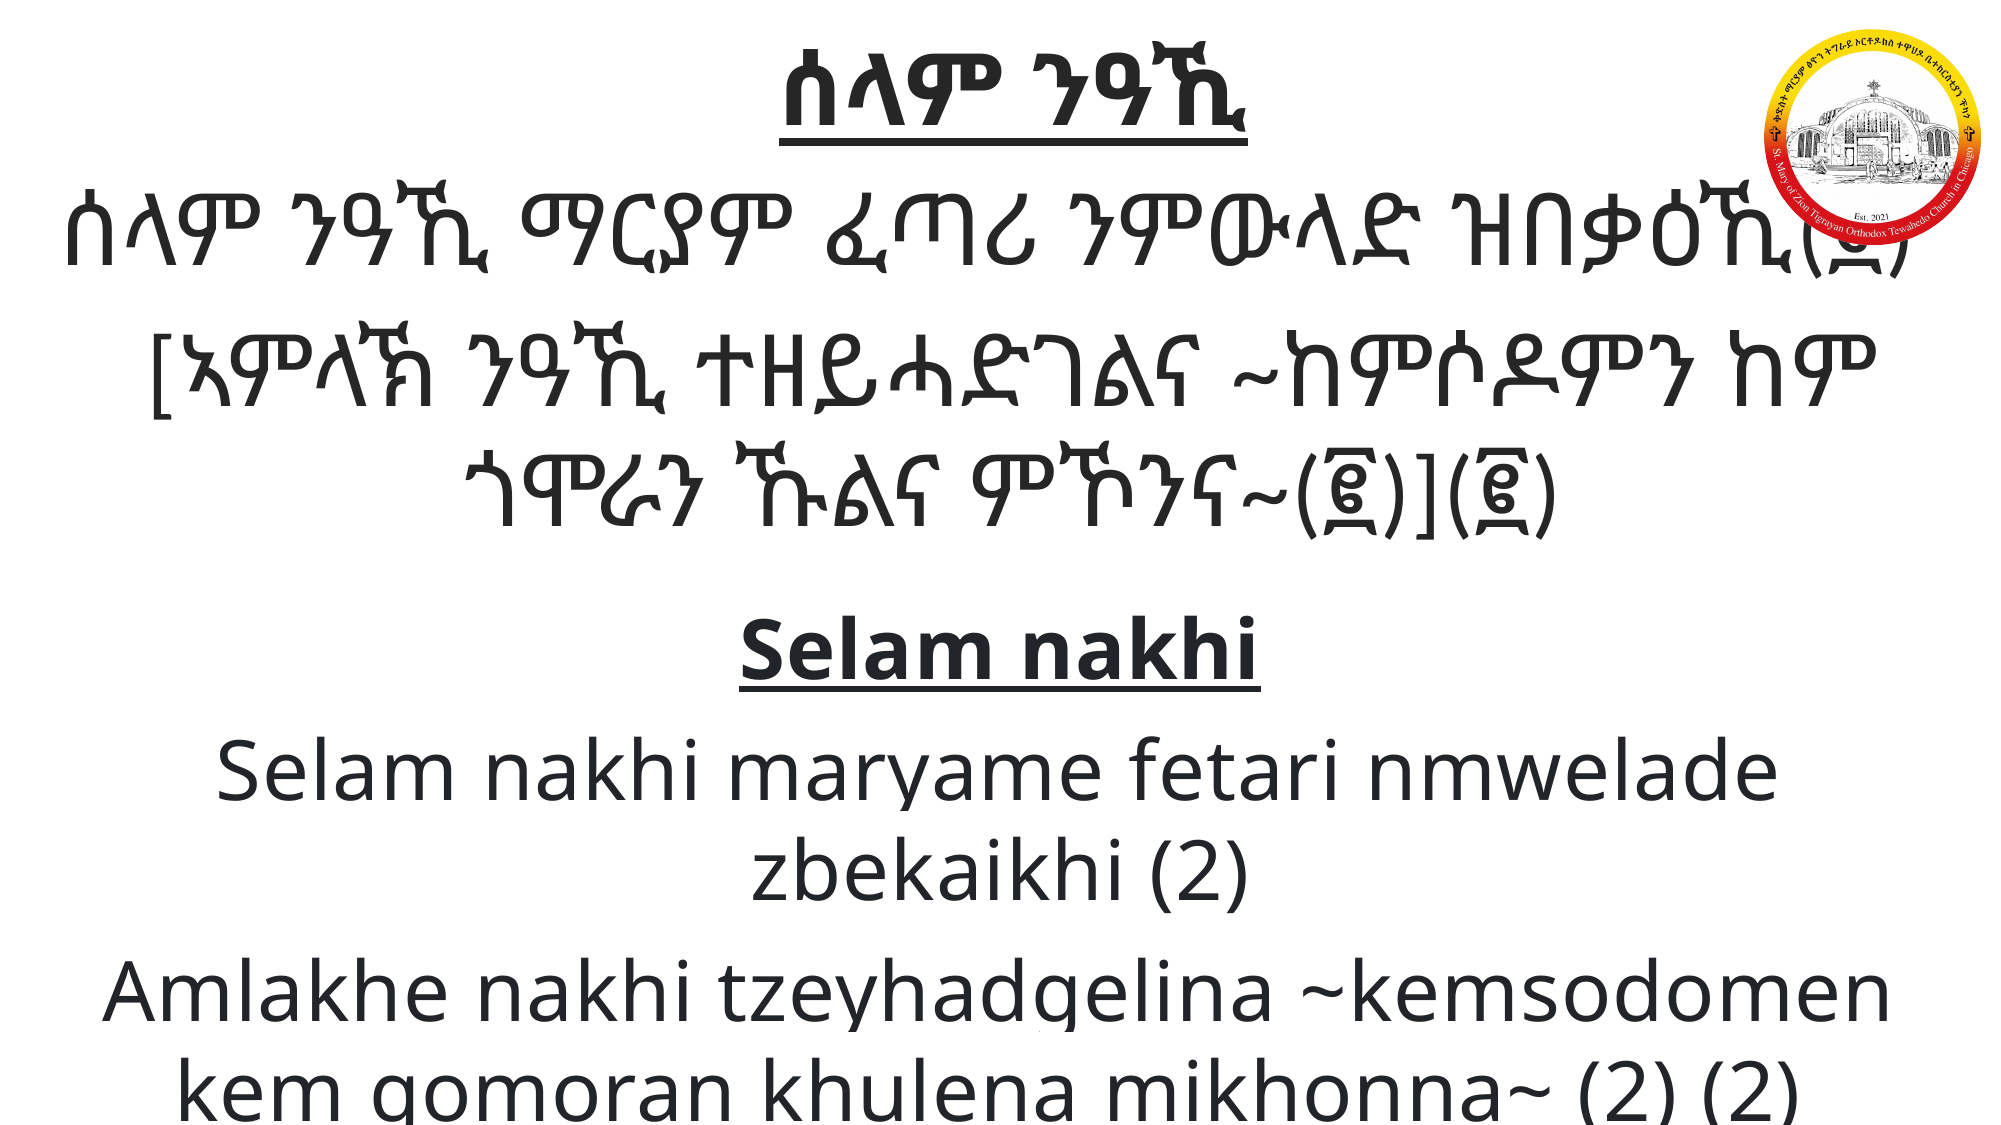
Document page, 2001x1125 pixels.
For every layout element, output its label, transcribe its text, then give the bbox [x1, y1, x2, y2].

text_box ሰላም ንዓኺ ሰላም ንዓኺ ማርያም ፈጣሪ ንምውላድ ዝበቃዕኺ(፪) [ኣምላኽ ንዓኺ ተዘይሓድገልና ~ከምሶዶምን ከም ጎሞራን ኹልና ምኾንና~(፪)](፪) [44, 17, 1983, 777]
picture [1762, 26, 1983, 248]
text_box Selam nakhi Selam nakhi maryame fetari nmwelade zbekaikhi (2) Amlakhe nakhi tzeyhadgelina ~kemsodomen kem gomoran khulena mikhonna~ (2) (2) [31, 588, 1969, 1064]
